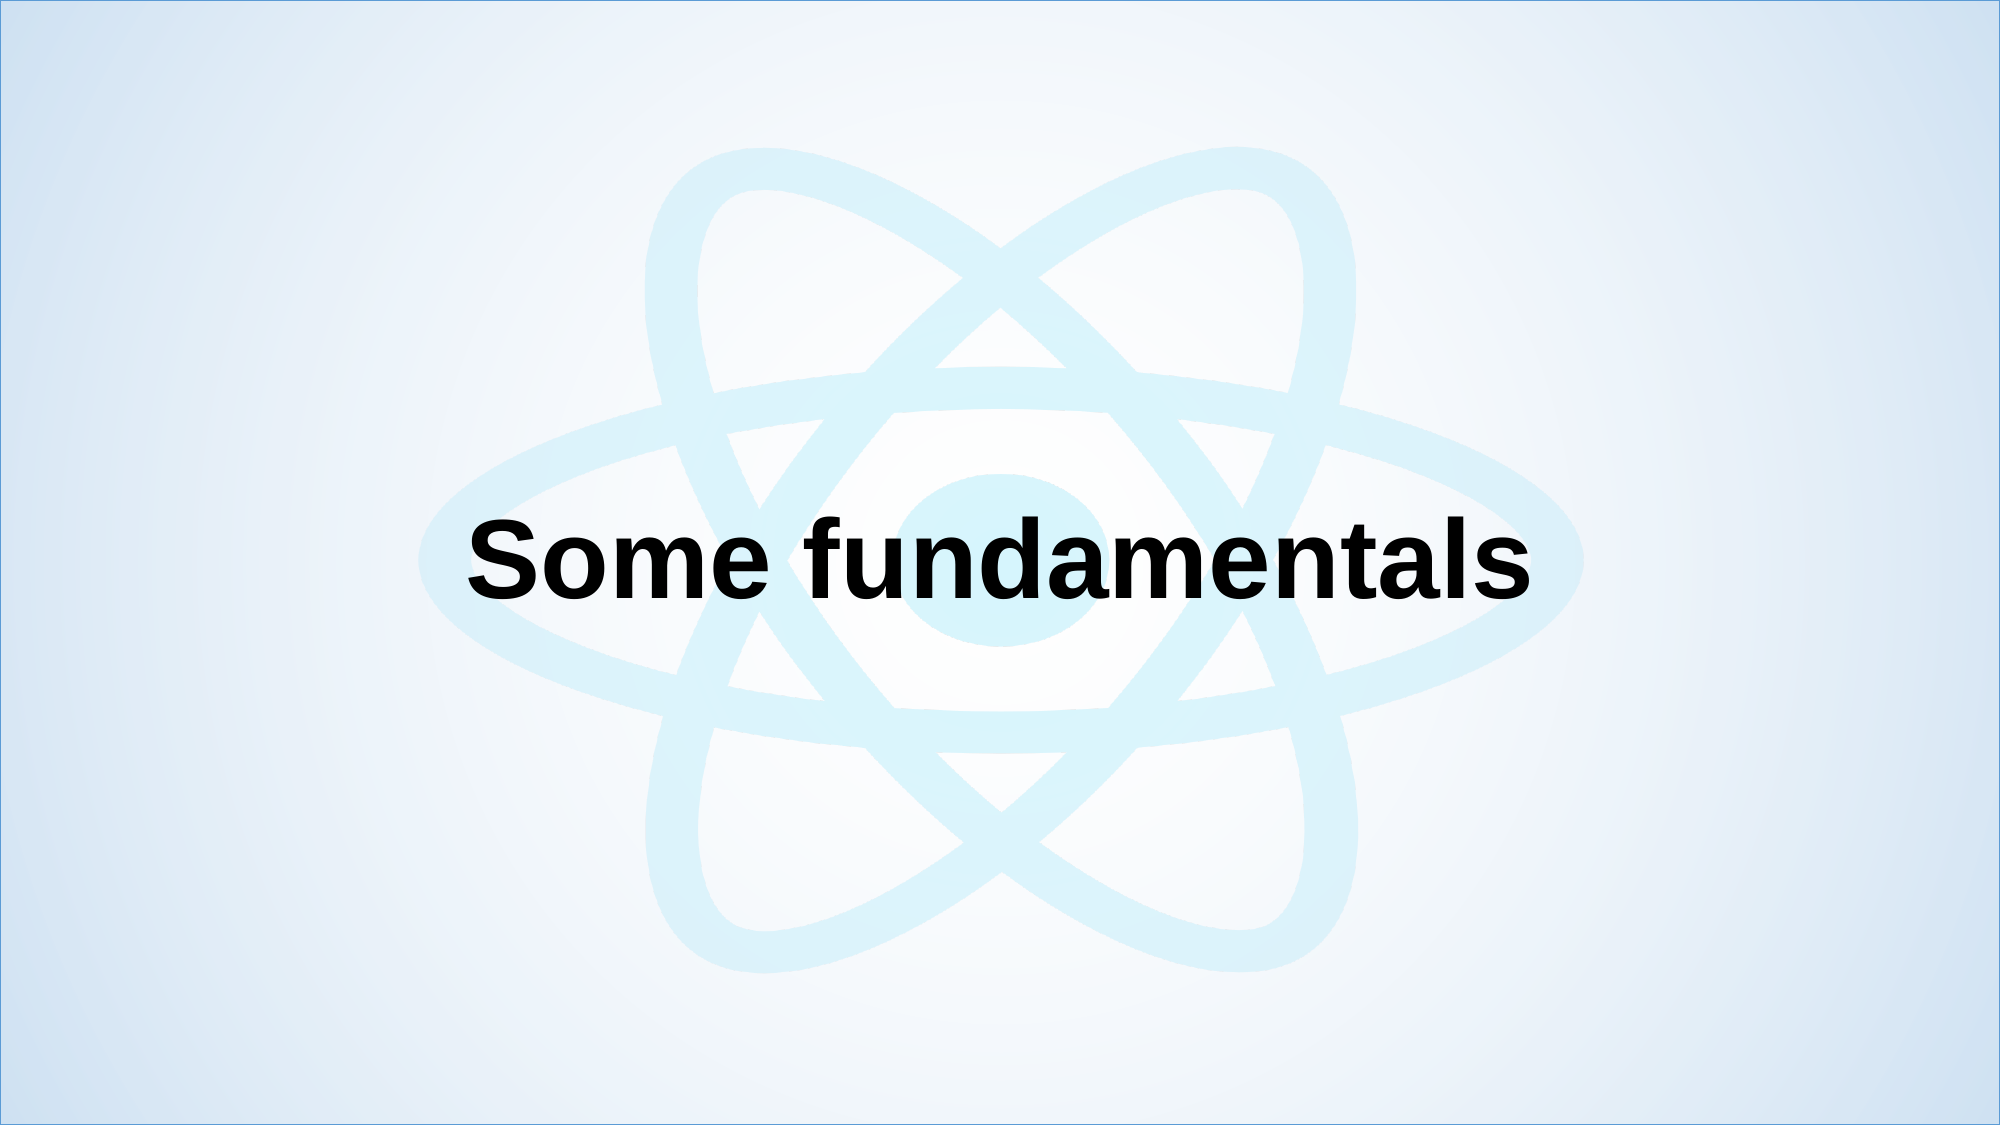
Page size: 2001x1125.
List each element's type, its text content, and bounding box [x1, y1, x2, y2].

title Some fundamentals [0, 0, 2000, 1125]
